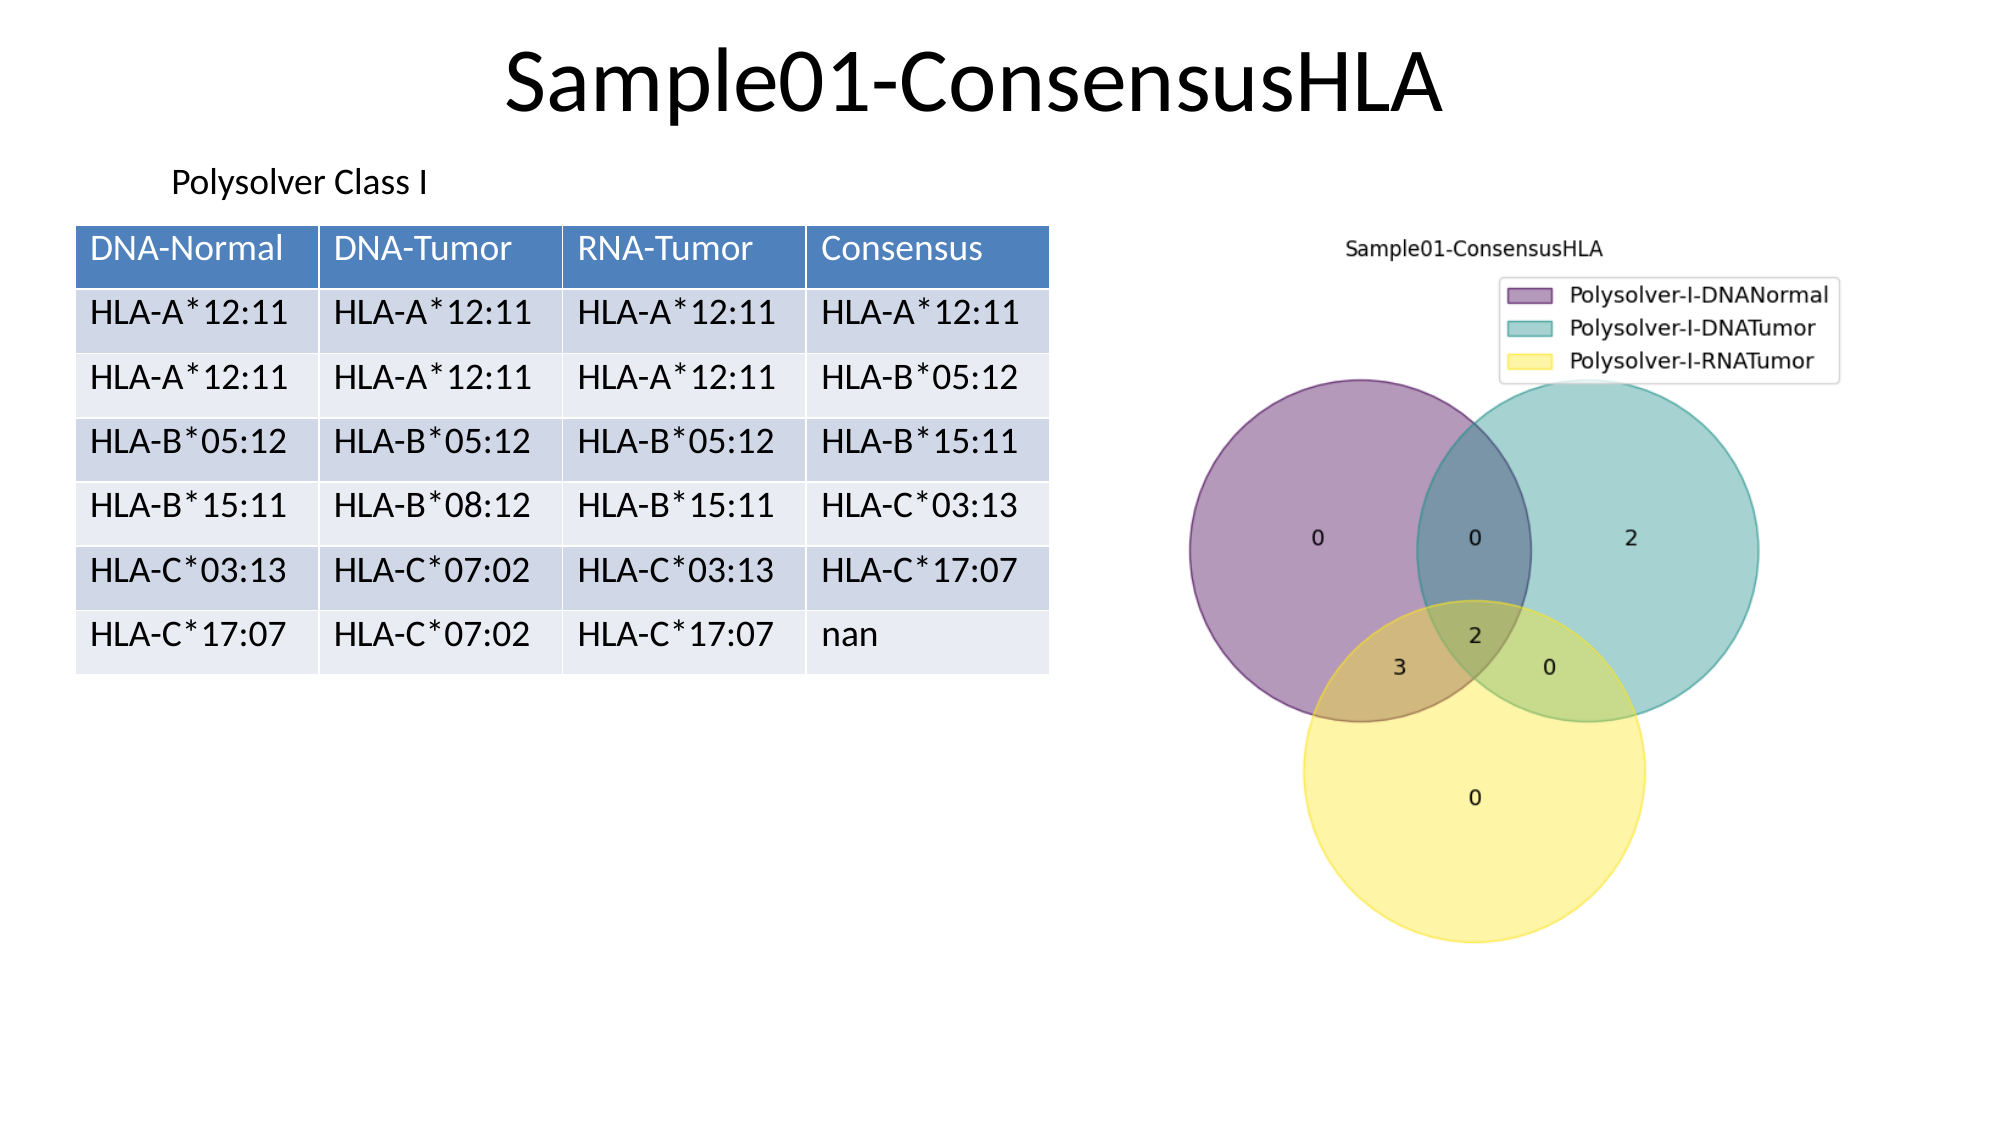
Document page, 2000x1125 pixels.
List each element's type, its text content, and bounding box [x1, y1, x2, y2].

table_cell HLA-C*03:13 [807, 483, 969, 545]
table_cell HLA-A*12:11 [76, 354, 318, 417]
table_cell HLA-B*05:12 [807, 354, 969, 417]
text_box Polysolver Class I [156, 149, 444, 210]
table_header RNA-Tumor [563, 226, 805, 288]
table_cell HLA-A*12:11 [563, 354, 805, 417]
table_cell HLA-C*03:13 [76, 547, 318, 610]
table_cell nan [807, 611, 969, 674]
table_cell HLA-C*17:07 [563, 611, 805, 674]
table_cell HLA-A*12:11 [807, 290, 969, 353]
table_cell HLA-B*15:11 [807, 419, 969, 481]
table_cell HLA-A*12:11 [320, 290, 562, 353]
table_cell HLA-B*05:12 [320, 419, 562, 481]
table_cell HLA-B*05:12 [76, 419, 318, 481]
table_cell HLA-C*07:02 [320, 611, 562, 674]
table_cell HLA-C*03:13 [563, 547, 805, 610]
table_cell HLA-A*12:11 [563, 290, 805, 353]
table_header Consensus [807, 226, 969, 288]
table_header DNA-Normal [76, 226, 318, 288]
table_cell HLA-C*17:07 [807, 547, 969, 610]
table_cell HLA-B*15:11 [563, 483, 805, 545]
title Sample01-ConsensusHLA [150, 0, 1800, 150]
table_cell HLA-A*12:11 [320, 354, 562, 417]
table_cell HLA-B*05:12 [563, 419, 805, 481]
table_header DNA-Tumor [320, 226, 562, 288]
table_cell HLA-C*17:07 [76, 611, 318, 674]
table_cell HLA-C*07:02 [320, 547, 562, 610]
picture [974, 149, 1951, 1125]
table_cell HLA-A*12:11 [76, 290, 318, 353]
table_cell HLA-B*08:12 [320, 483, 562, 545]
table_cell HLA-B*15:11 [76, 483, 318, 545]
